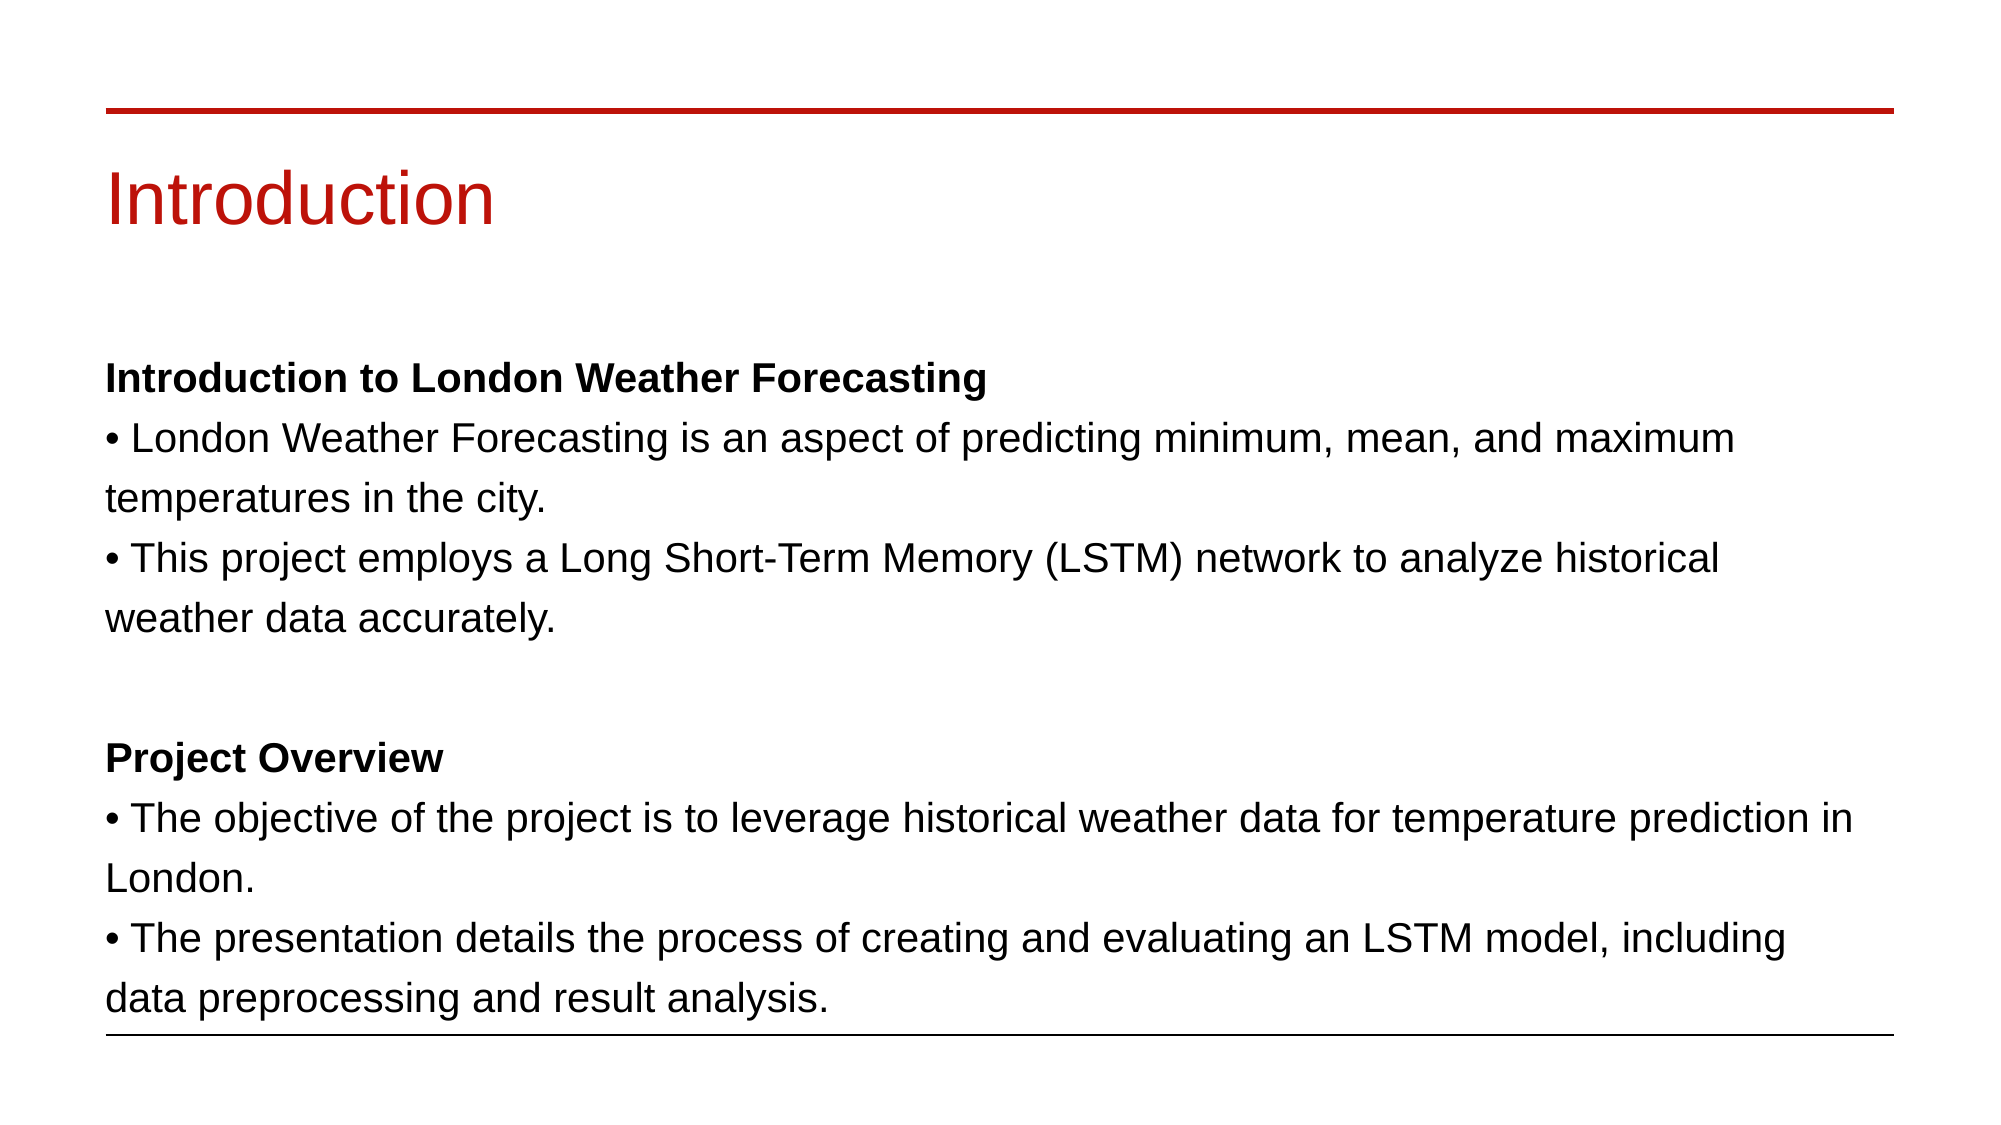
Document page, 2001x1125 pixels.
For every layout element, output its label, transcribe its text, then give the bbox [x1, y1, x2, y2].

list Introduction to London Weather Forecasting • London Weather Forecasting is an aspect of predicting minimum, mean, and maximum temperatures in the city. • This project employs a Long Short-Term Memory (LSTM) network to analyze historical weather data accurately. Project Overview • The objective of the project is to leverage historical weather data for temperature prediction in London. • The presentation details the process of creating and evaluating an LSTM model, including data preprocessing and result analysis. [90, 332, 1894, 994]
title Introduction [90, 156, 1894, 332]
